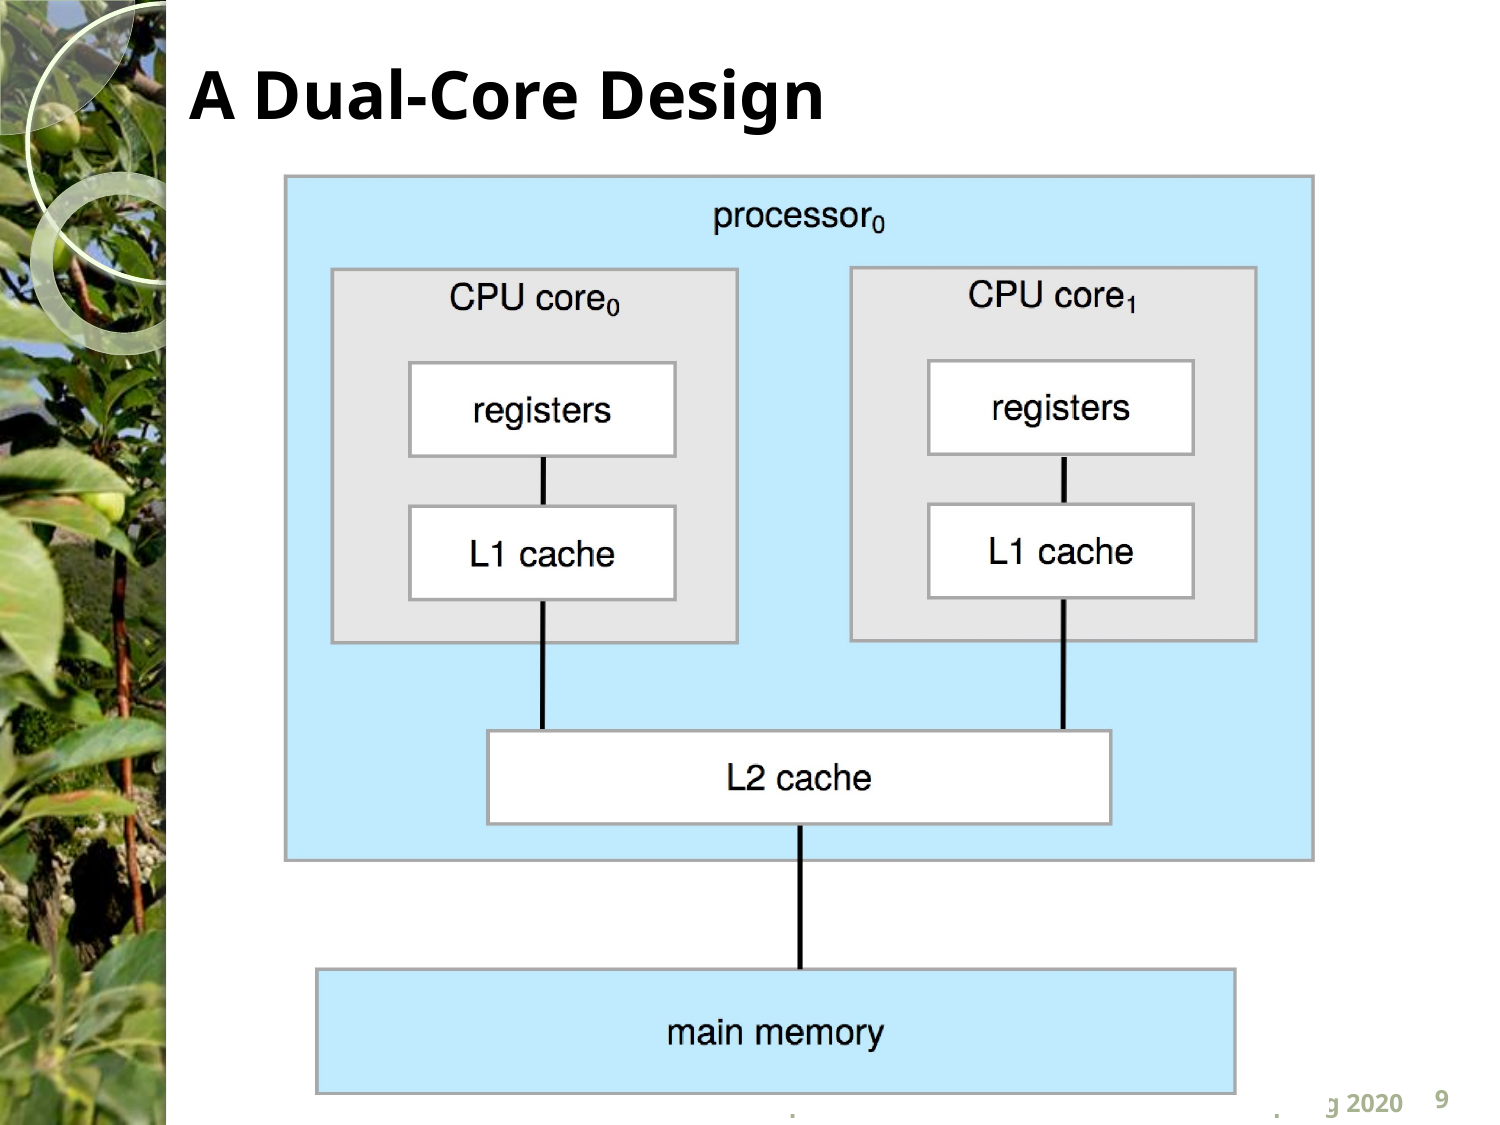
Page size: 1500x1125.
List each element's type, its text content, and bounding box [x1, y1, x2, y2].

slide_number 9 [1405, 1051, 1479, 1125]
picture [53, 241, 160, 332]
picture [136, 0, 166, 4]
picture [262, 162, 1330, 1114]
picture [32, 13, 160, 207]
picture [0, 134, 166, 1125]
picture [62, 195, 160, 280]
slide_number OS Spring 2020 [1328, 1051, 1405, 1125]
title A Dual-Core Design [174, 24, 1500, 160]
